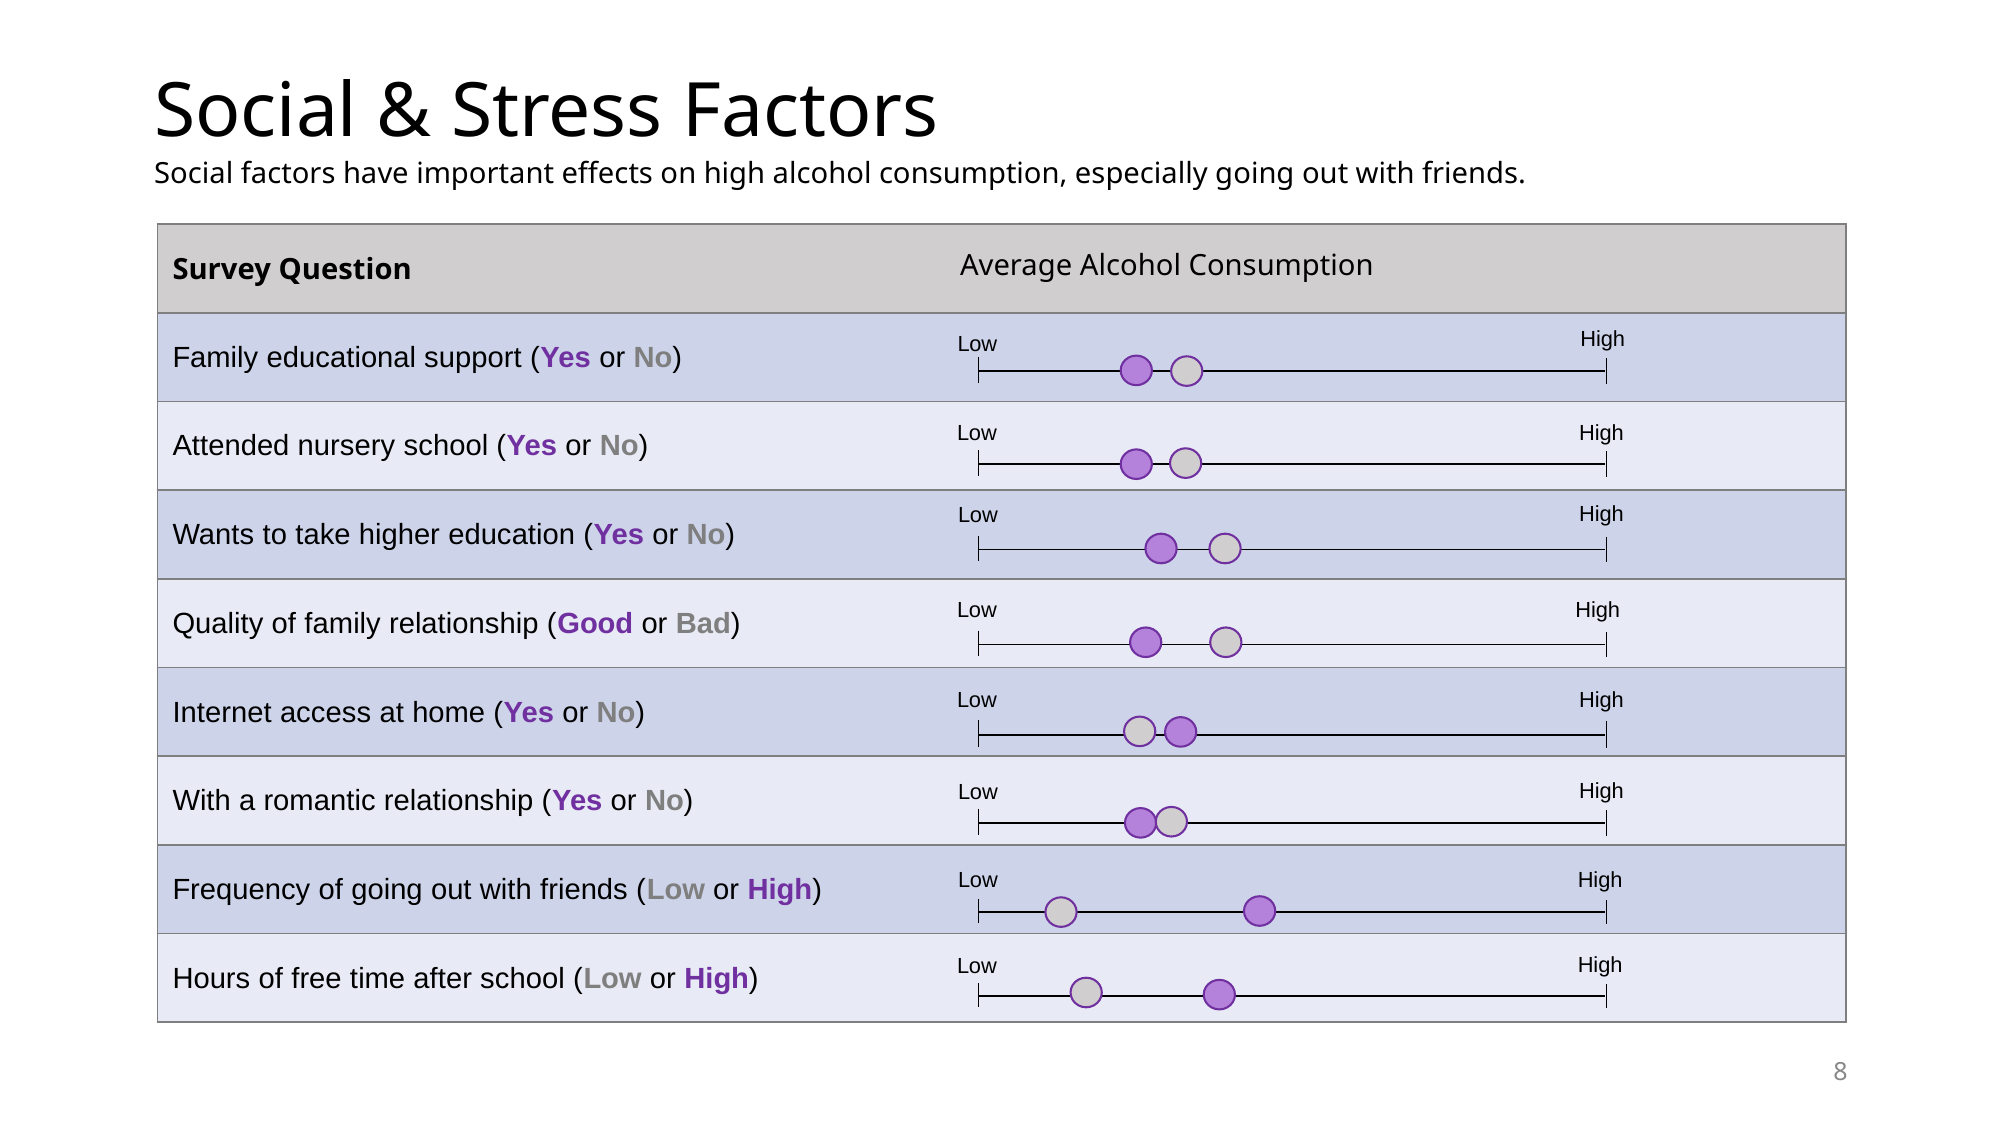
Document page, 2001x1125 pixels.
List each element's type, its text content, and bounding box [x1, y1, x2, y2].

text_box Average Alcohol Consumption [944, 238, 1482, 289]
slide_number ‹#› [1412, 1042, 1863, 1103]
text_box High [1564, 411, 1644, 453]
text_box Low [941, 410, 1022, 452]
table_header Survey Question [158, 225, 1845, 312]
text_box High [1565, 317, 1645, 359]
text_box High [1564, 677, 1644, 719]
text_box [977, 450, 1607, 478]
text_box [977, 535, 1607, 563]
table_cell Family educational support (Yes or No) [158, 314, 1845, 401]
table_cell Frequency of going out with friends (Low or High) [158, 846, 1845, 933]
table_cell Hours of free time after school (Low or High) [158, 934, 1845, 1021]
text_box Low [941, 943, 1022, 986]
table_cell Internet access at home (Yes or No) [158, 668, 1845, 755]
text_box Low [941, 588, 1022, 630]
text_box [977, 898, 1607, 925]
table_cell With a romantic relationship (Yes or No) [158, 757, 1845, 844]
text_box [977, 356, 1607, 385]
table_cell Attended nursery school (Yes or No) [158, 402, 1845, 489]
text_box Low [941, 678, 1022, 720]
text_box [1076, 977, 1096, 981]
text_box High [1562, 858, 1643, 900]
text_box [977, 630, 1607, 658]
text_box High [1560, 588, 1640, 630]
text_box Social factors have important effects on high alcohol consumption, especially going out with friends. [139, 146, 1828, 197]
table_cell Quality of family relationship (Good or Bad) [158, 580, 1845, 667]
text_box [977, 719, 1607, 749]
text_box Low [942, 321, 1022, 363]
text_box Low [943, 493, 1023, 535]
text_box Low [943, 769, 1023, 811]
text_box High [1564, 492, 1644, 534]
table_cell Wants to take higher education (Yes or No) [158, 491, 1845, 578]
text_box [977, 808, 1607, 837]
text_box High [1564, 769, 1644, 811]
title Social & Stress Factors [139, 3, 1865, 221]
text_box High [1562, 943, 1643, 985]
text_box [977, 983, 1607, 1008]
text_box Low [943, 858, 1023, 900]
